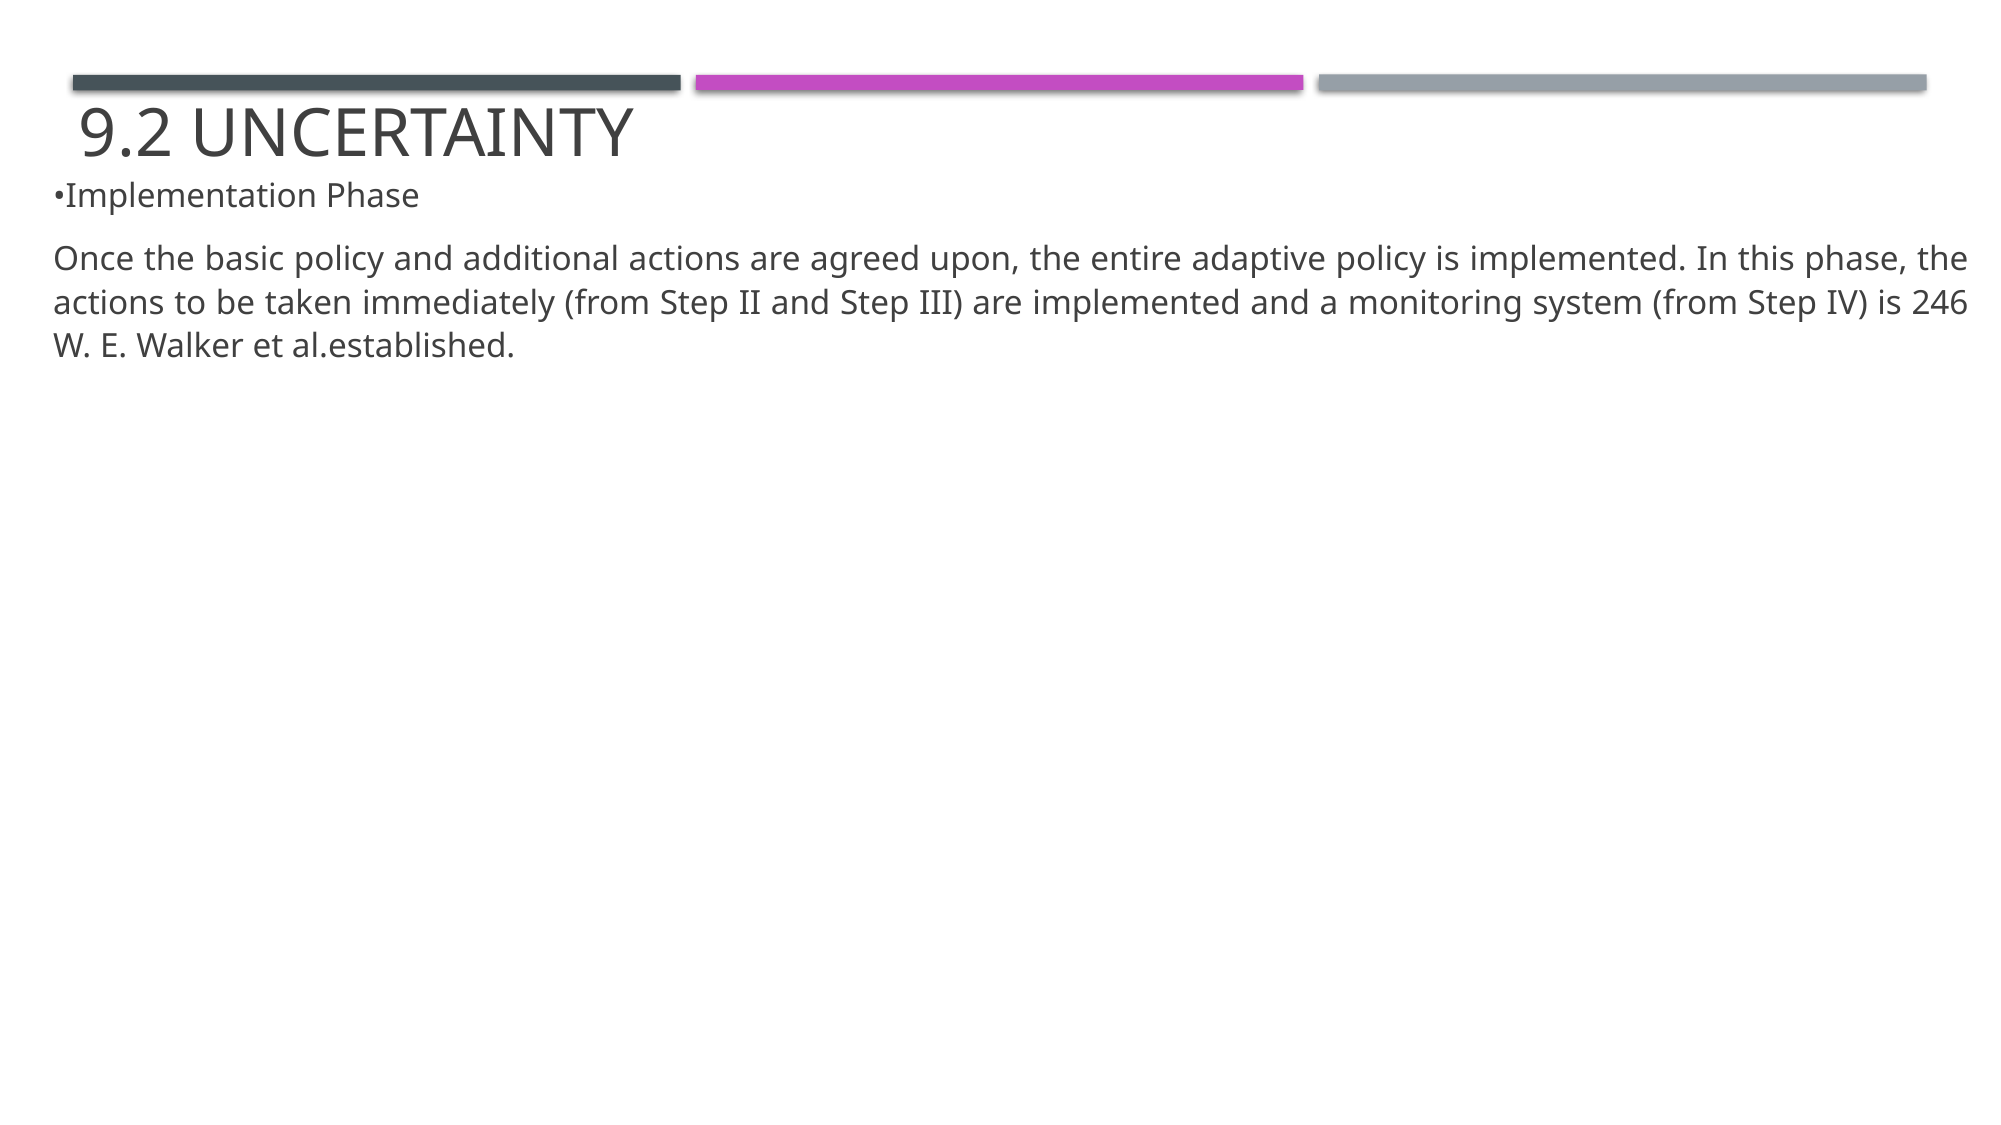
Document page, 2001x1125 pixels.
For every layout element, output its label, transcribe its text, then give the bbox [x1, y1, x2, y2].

list •Implementation Phase Once the basic policy and additional actions are agreed upon, the entire adaptive policy is implemented. In this phase, the actions to be taken immediately (from Step II and Step III) are implemented and a monitoring system (from Step IV) is 246 W. E. Walker et al.established. [0, 170, 1972, 1125]
title 9.2 Uncertainty [78, 82, 968, 170]
